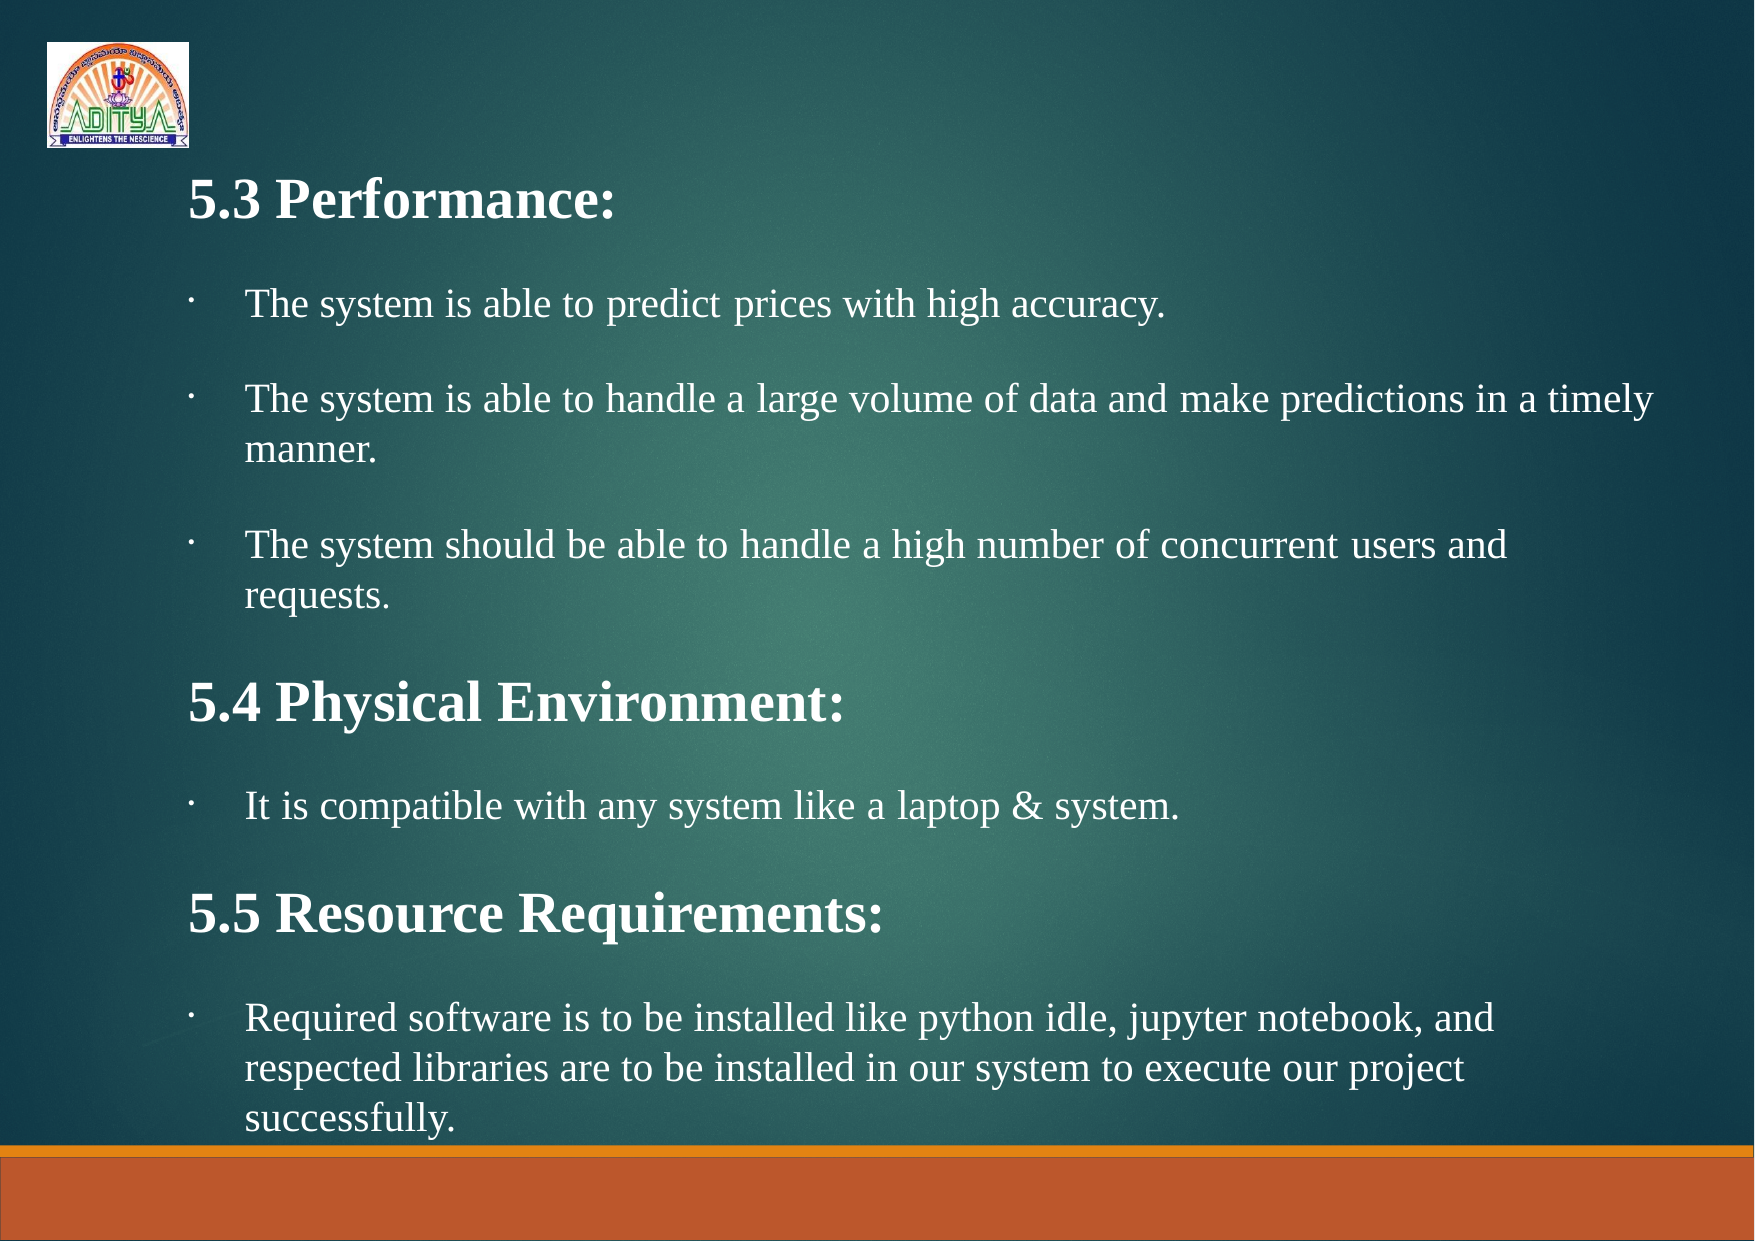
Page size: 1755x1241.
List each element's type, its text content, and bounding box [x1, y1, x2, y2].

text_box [0, 1145, 1755, 1241]
picture [46, 41, 190, 148]
text_box 5.3 Performance: The system is able to predict prices with high accuracy. The system is able to handle a large volume of data and make predictions in a timely manner. The system should be able to handle a high number of concurrent users and requests. 5.4 Physical Environment: It is compatible with any system like a laptop & system. 5.5 Resource Requirements: Required software is to be installed like python idle, jupyter notebook, and respected libraries are to be installed in our system to execute our project successfully. [186, 157, 1660, 1144]
